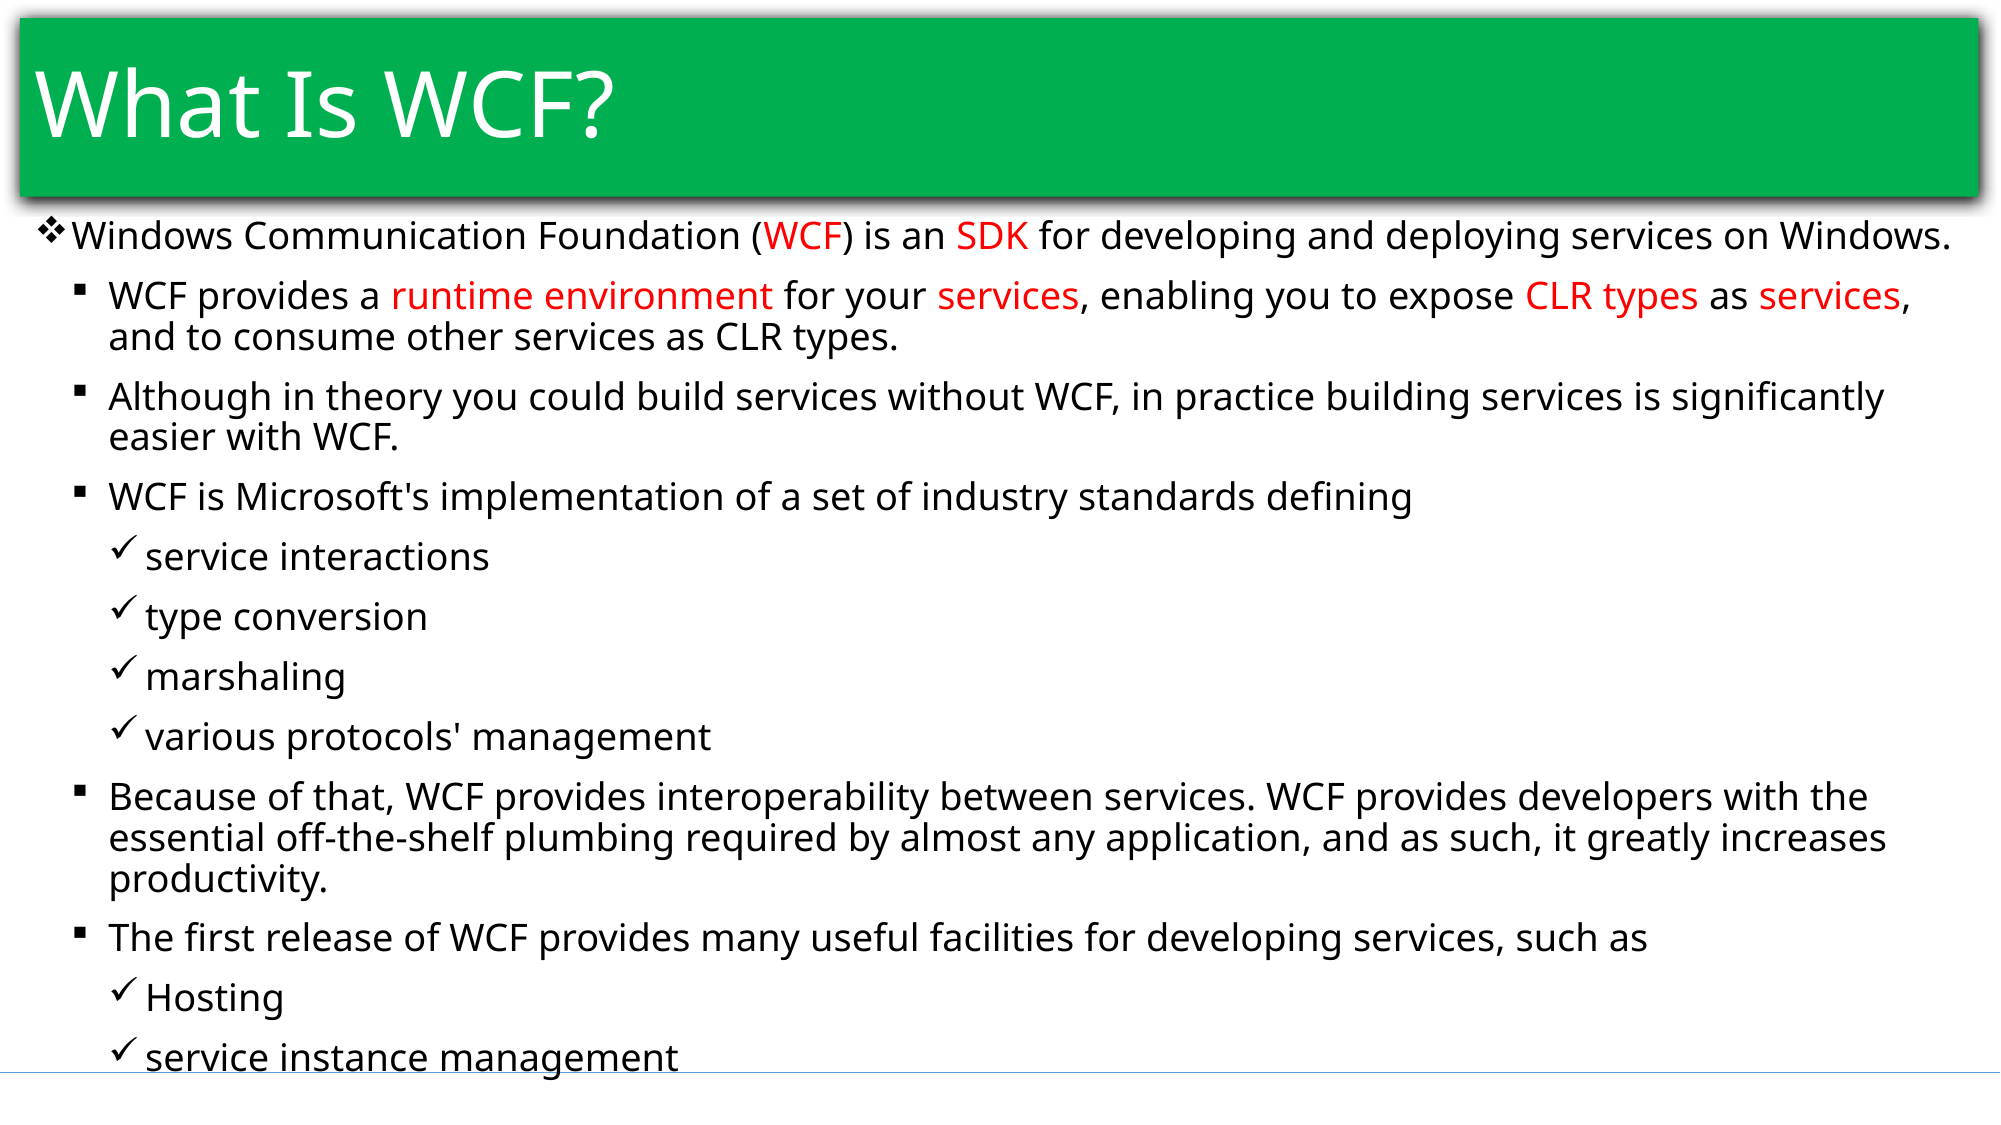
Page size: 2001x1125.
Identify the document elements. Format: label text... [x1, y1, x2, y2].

list Windows Communication Foundation (WCF) is an SDK for developing and deploying services on Windows. WCF provides a runtime environment for your services, enabling you to expose CLR types as services, and to consume other services as CLR types. Although in theory you could build services without WCF, in practice building services is significantly easier with WCF. WCF is Microsoft's implementation of a set of industry standards defining service interactions type conversion marshaling various protocols' management Because of that, WCF provides interoperability between services. WCF provides developers with the essential off-the-shelf plumbing required by almost any application, and as such, it greatly increases productivity. The first release of WCF provides many useful facilities for developing services, such as Hosting service instance management [19, 209, 1979, 1116]
title What Is WCF? [19, 18, 1979, 197]
